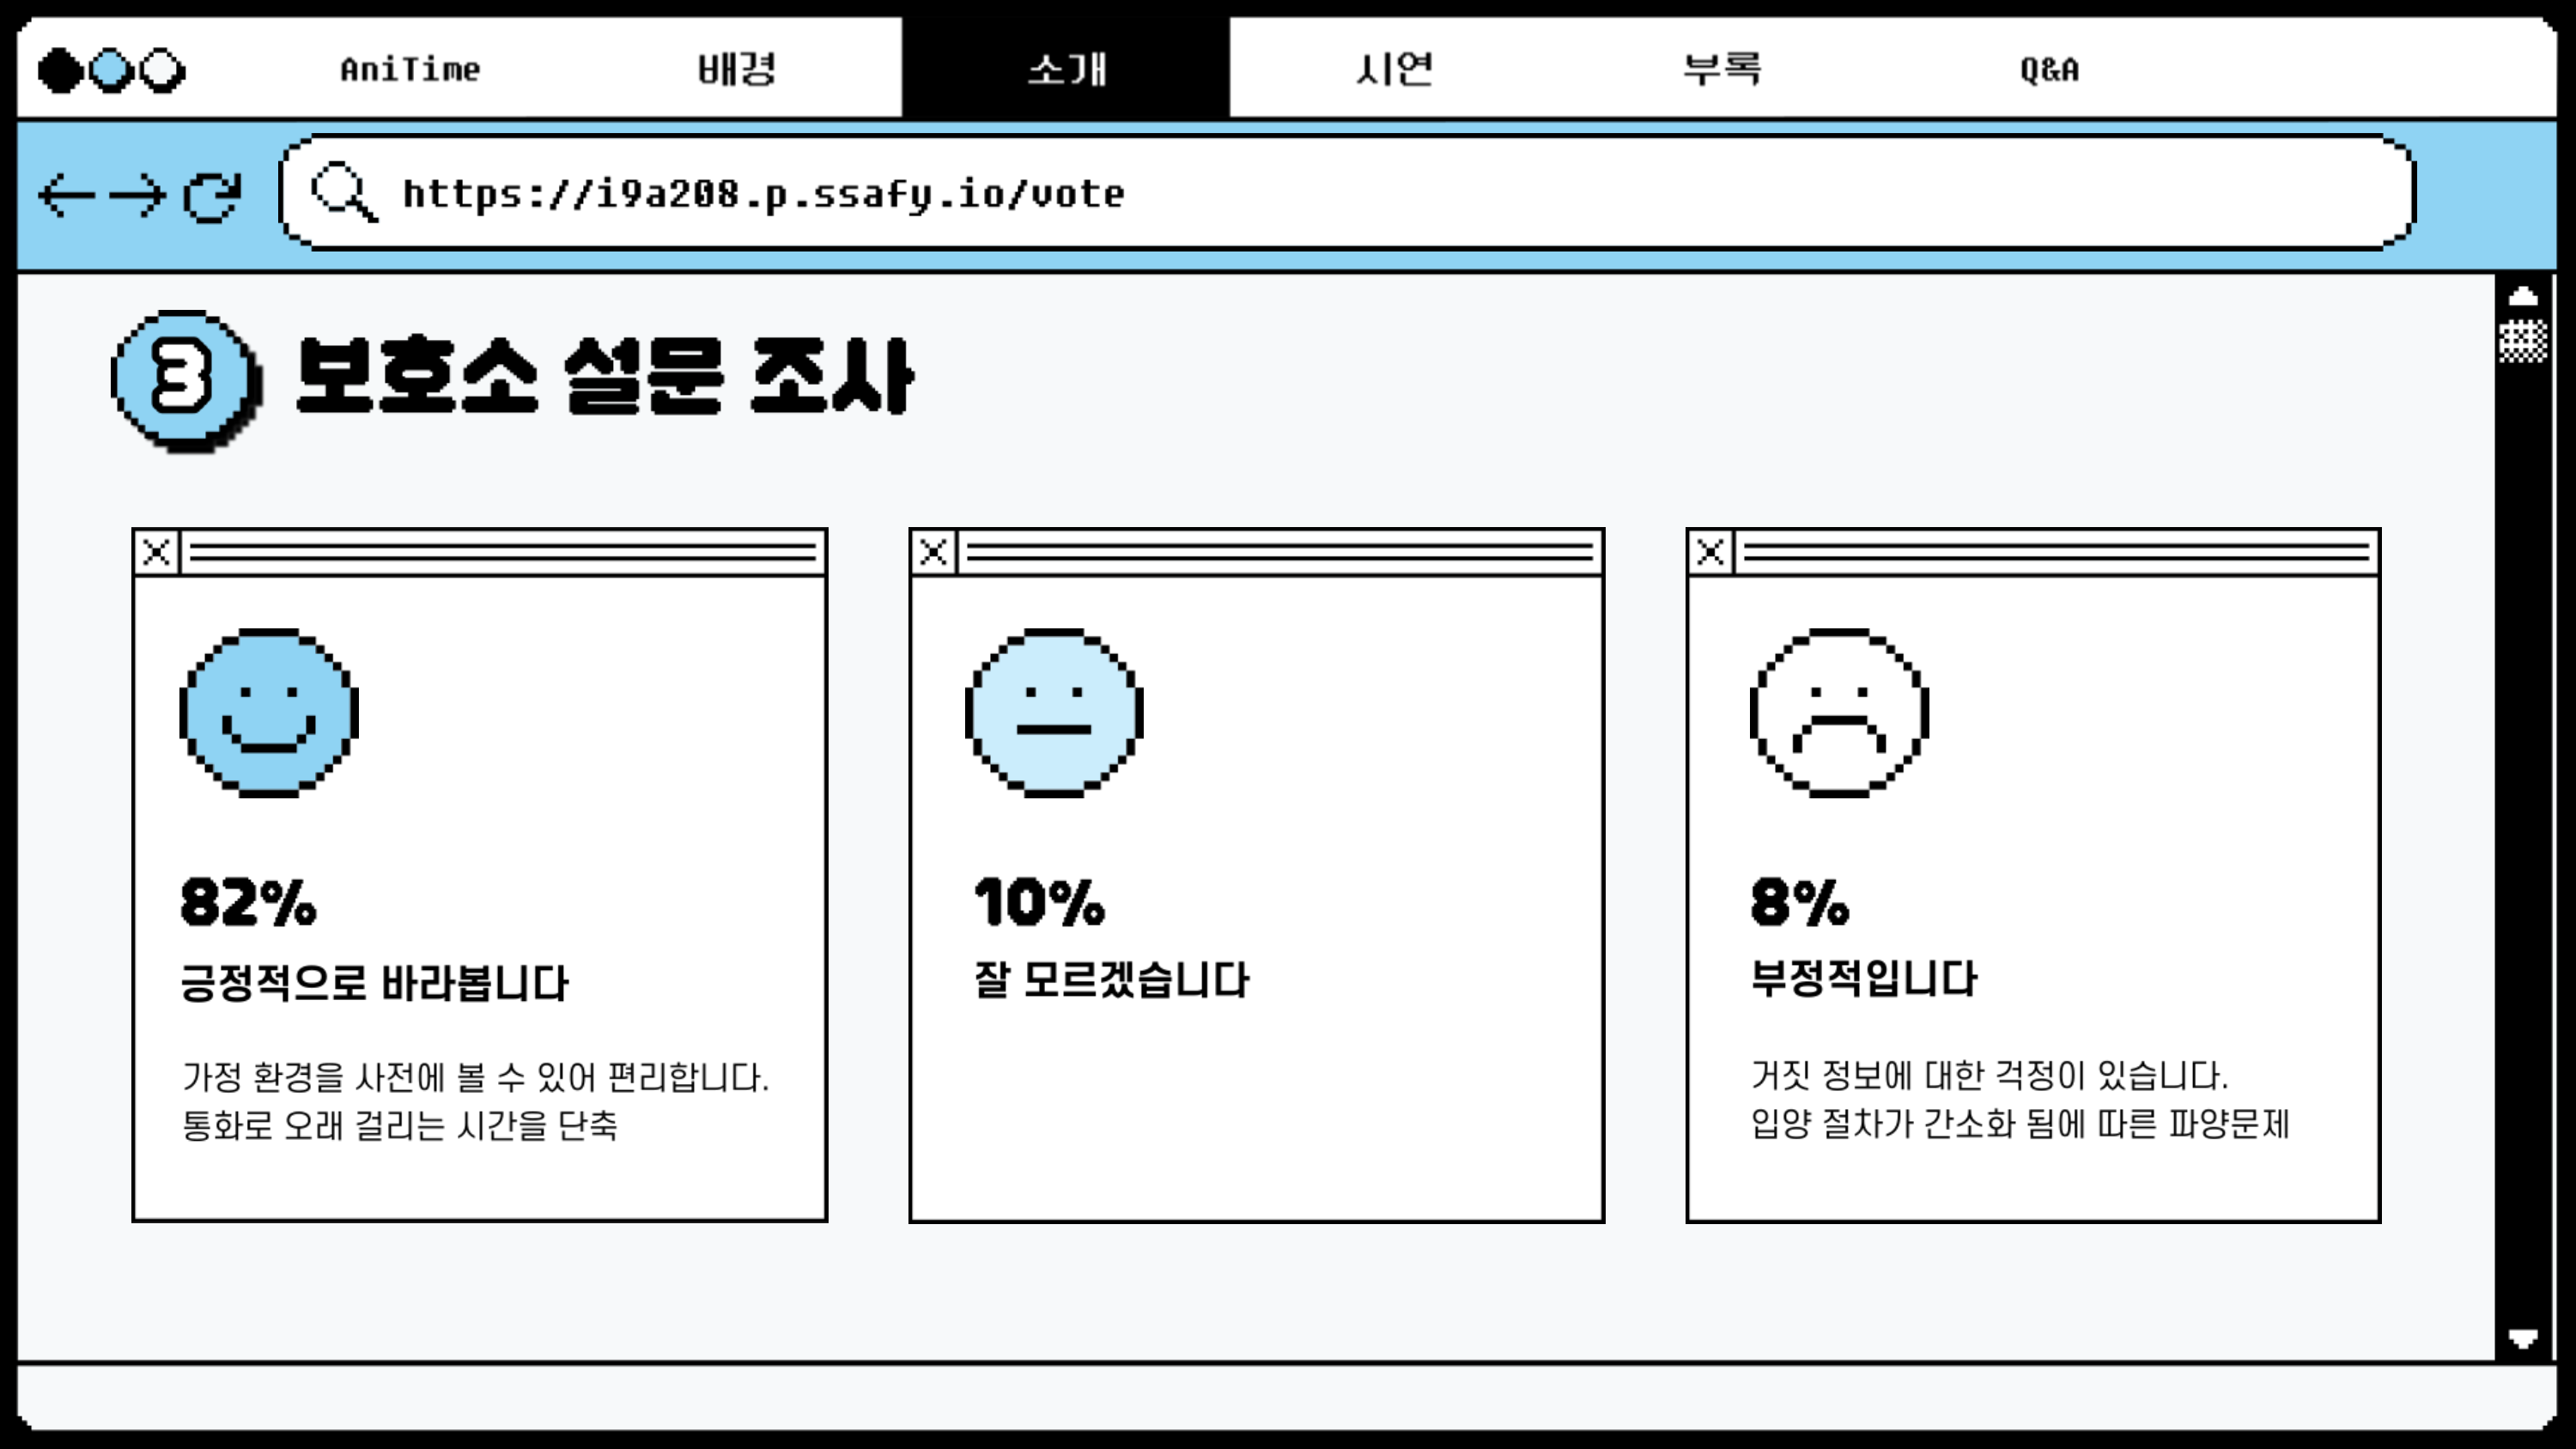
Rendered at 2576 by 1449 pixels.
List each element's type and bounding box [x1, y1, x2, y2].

text_box [179, 628, 359, 798]
text_box [13, 180, 2563, 1435]
text_box [131, 527, 829, 1223]
picture [160, 837, 811, 1178]
text_box [1750, 628, 1929, 798]
picture [0, 0, 2576, 171]
picture [262, 259, 1015, 540]
picture [1739, 1044, 2324, 1179]
text_box [1685, 527, 2383, 1224]
text_box [110, 309, 255, 446]
picture [1730, 837, 2019, 1043]
text_box [908, 527, 1606, 1224]
text_box [278, 132, 2417, 252]
picture [953, 837, 1286, 1043]
text_box [964, 628, 1145, 798]
